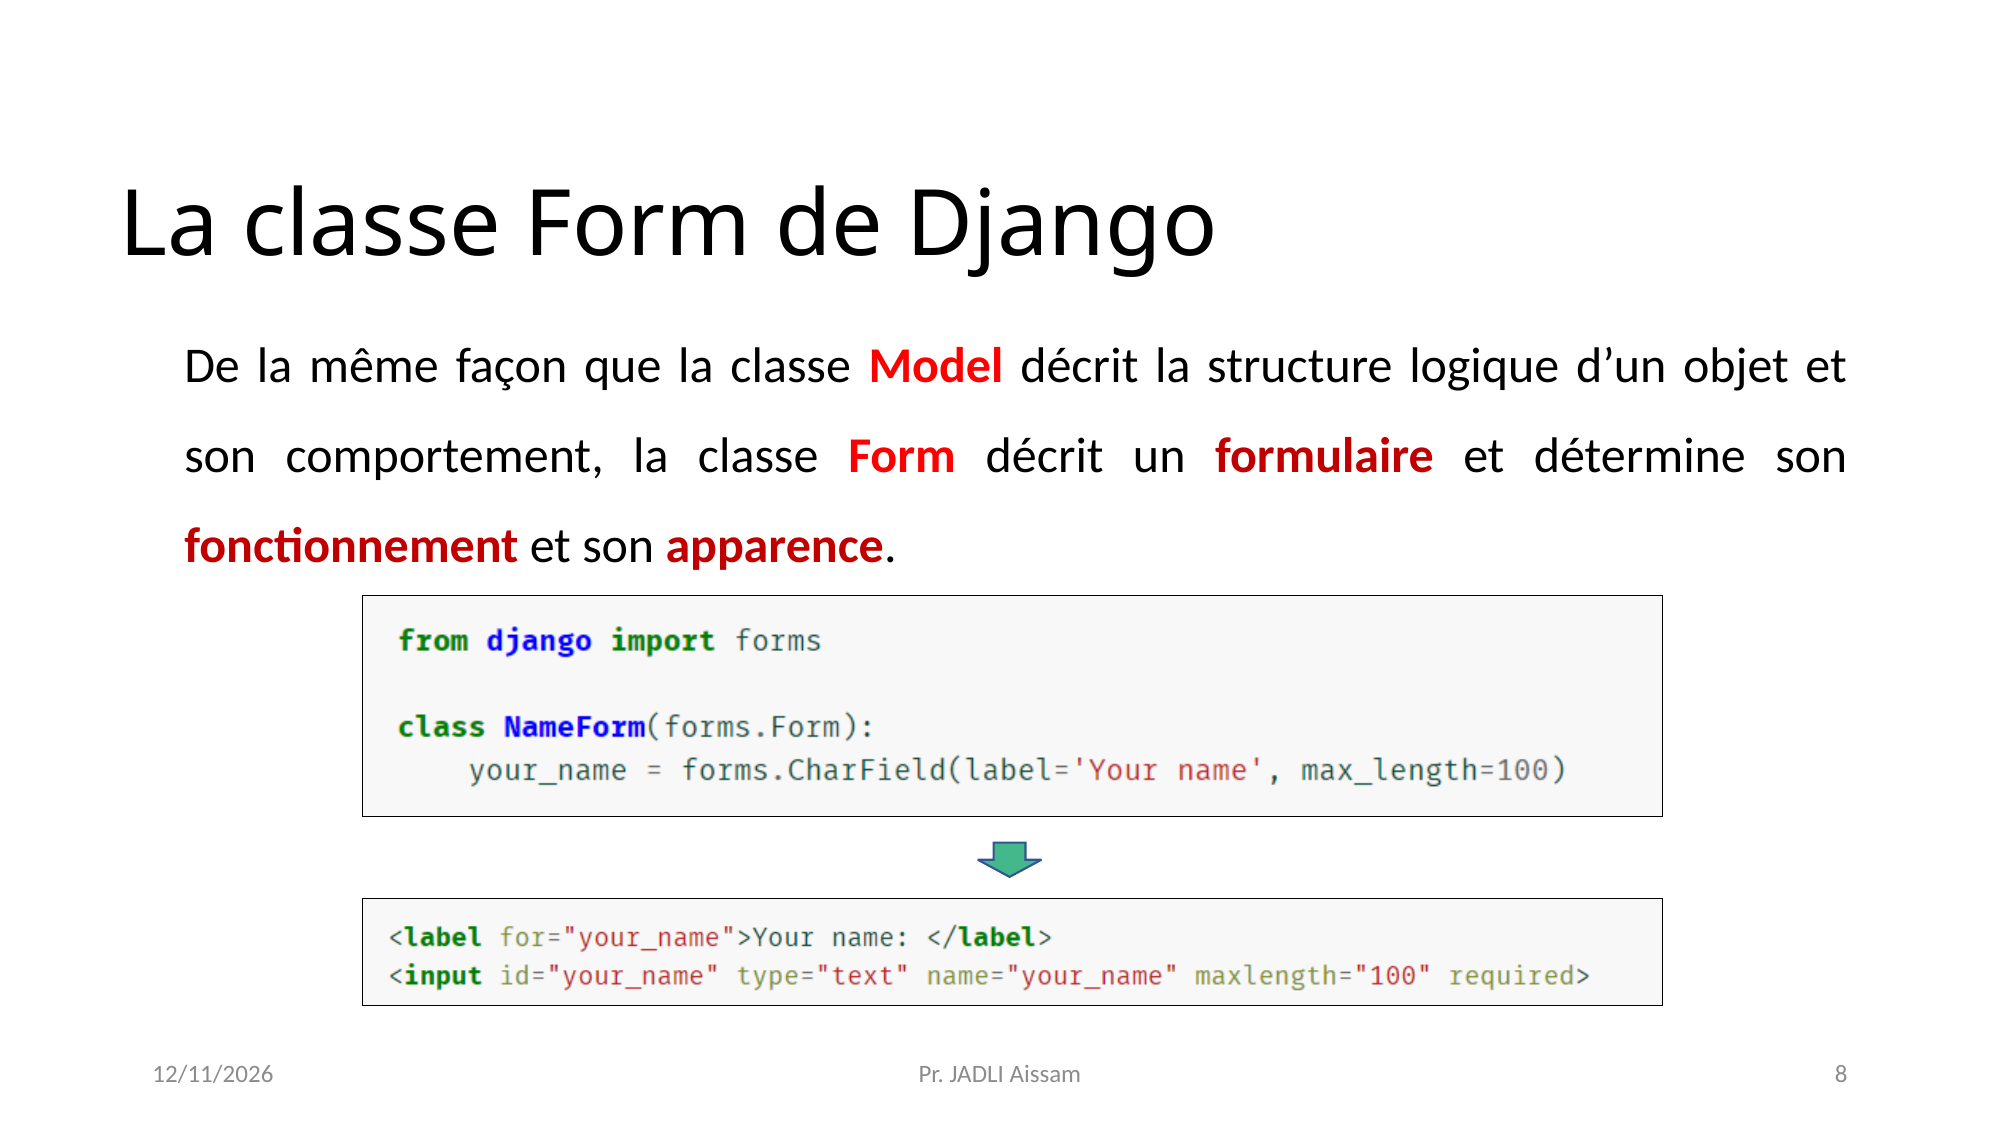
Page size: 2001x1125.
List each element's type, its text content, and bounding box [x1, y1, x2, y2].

footer Pr. JADLI Aissam [662, 1042, 1338, 1103]
text_box [977, 841, 1042, 879]
title La classe Form de Django [104, 155, 1916, 296]
slide_number 8 [1412, 1042, 1863, 1103]
picture [362, 595, 1663, 817]
picture [362, 898, 1663, 1006]
list De la même façon que la classe Model décrit la structure logique d’un objet et son comportement, la classe Form décrit un formulaire et détermine son fonctionnement et son apparence. [169, 295, 1863, 613]
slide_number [137, 1042, 588, 1103]
